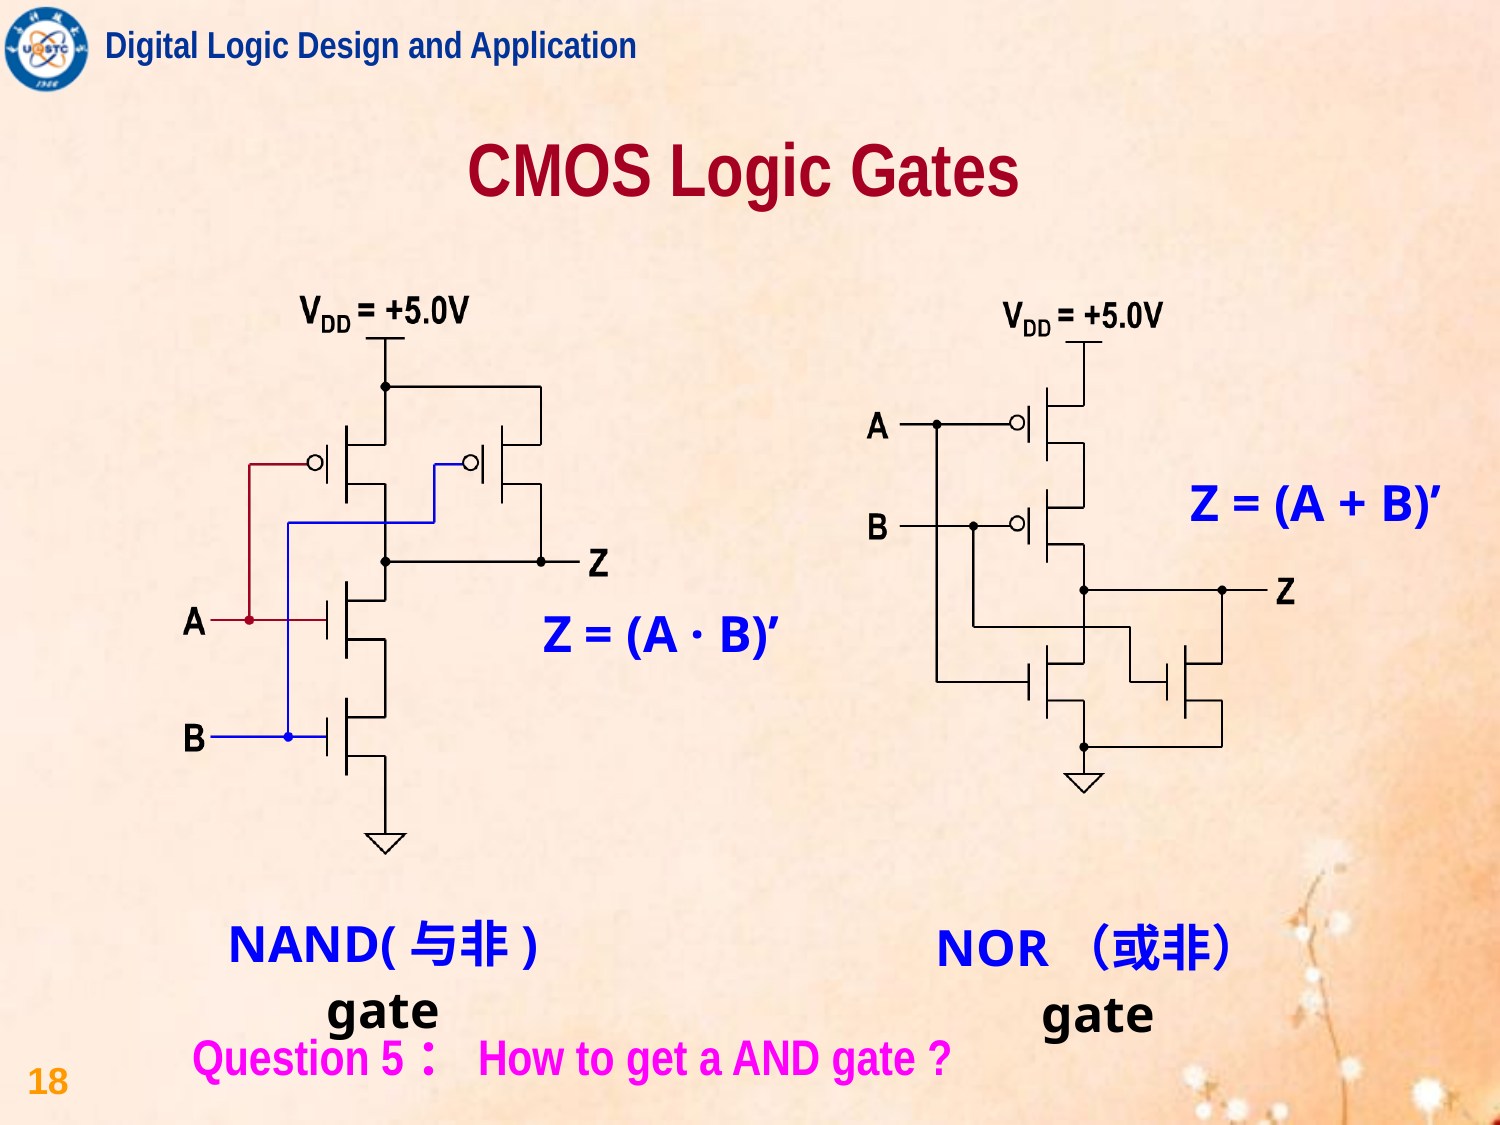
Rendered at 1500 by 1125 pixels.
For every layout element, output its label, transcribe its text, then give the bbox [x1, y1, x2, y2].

text_box Question 5：How to get a AND gate ? [177, 1011, 1465, 1093]
text_box NOR（或非） gate [879, 903, 1317, 1011]
slide_number 18 [12, 1034, 325, 1110]
text_box CMOS Logic Gates [12, 113, 1477, 219]
text_box Z = (A + B)’ [1322, 457, 1476, 539]
text_box NAND(与非) gate [164, 899, 602, 1046]
text_box Z = (A · B)’ [637, 589, 821, 671]
picture [0, 0, 1500, 1125]
